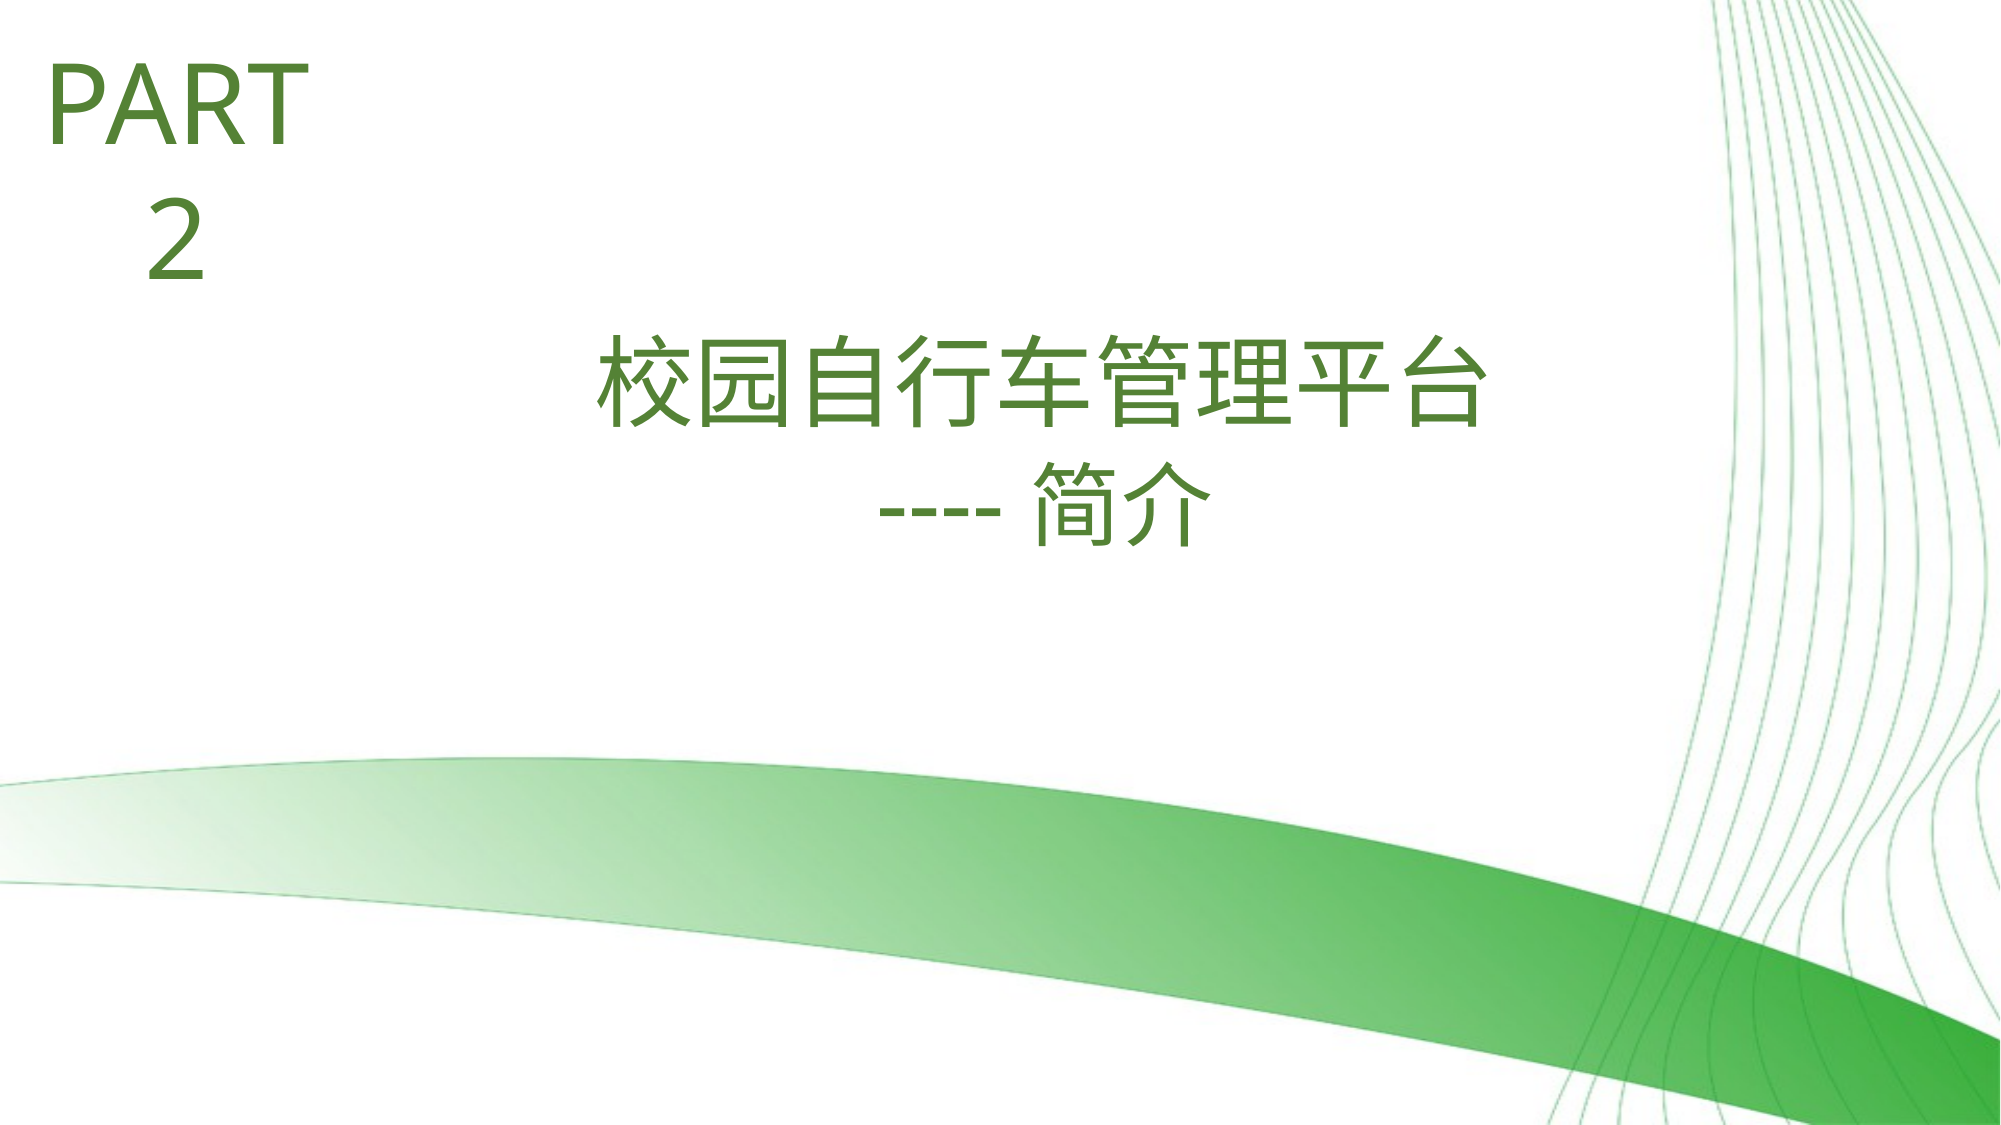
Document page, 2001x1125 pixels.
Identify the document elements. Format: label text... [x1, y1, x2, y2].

text_box 校园自行车管理平台 ----简介 [510, 312, 1579, 568]
text_box PART 2 [27, 24, 325, 310]
picture [0, 0, 2001, 1125]
